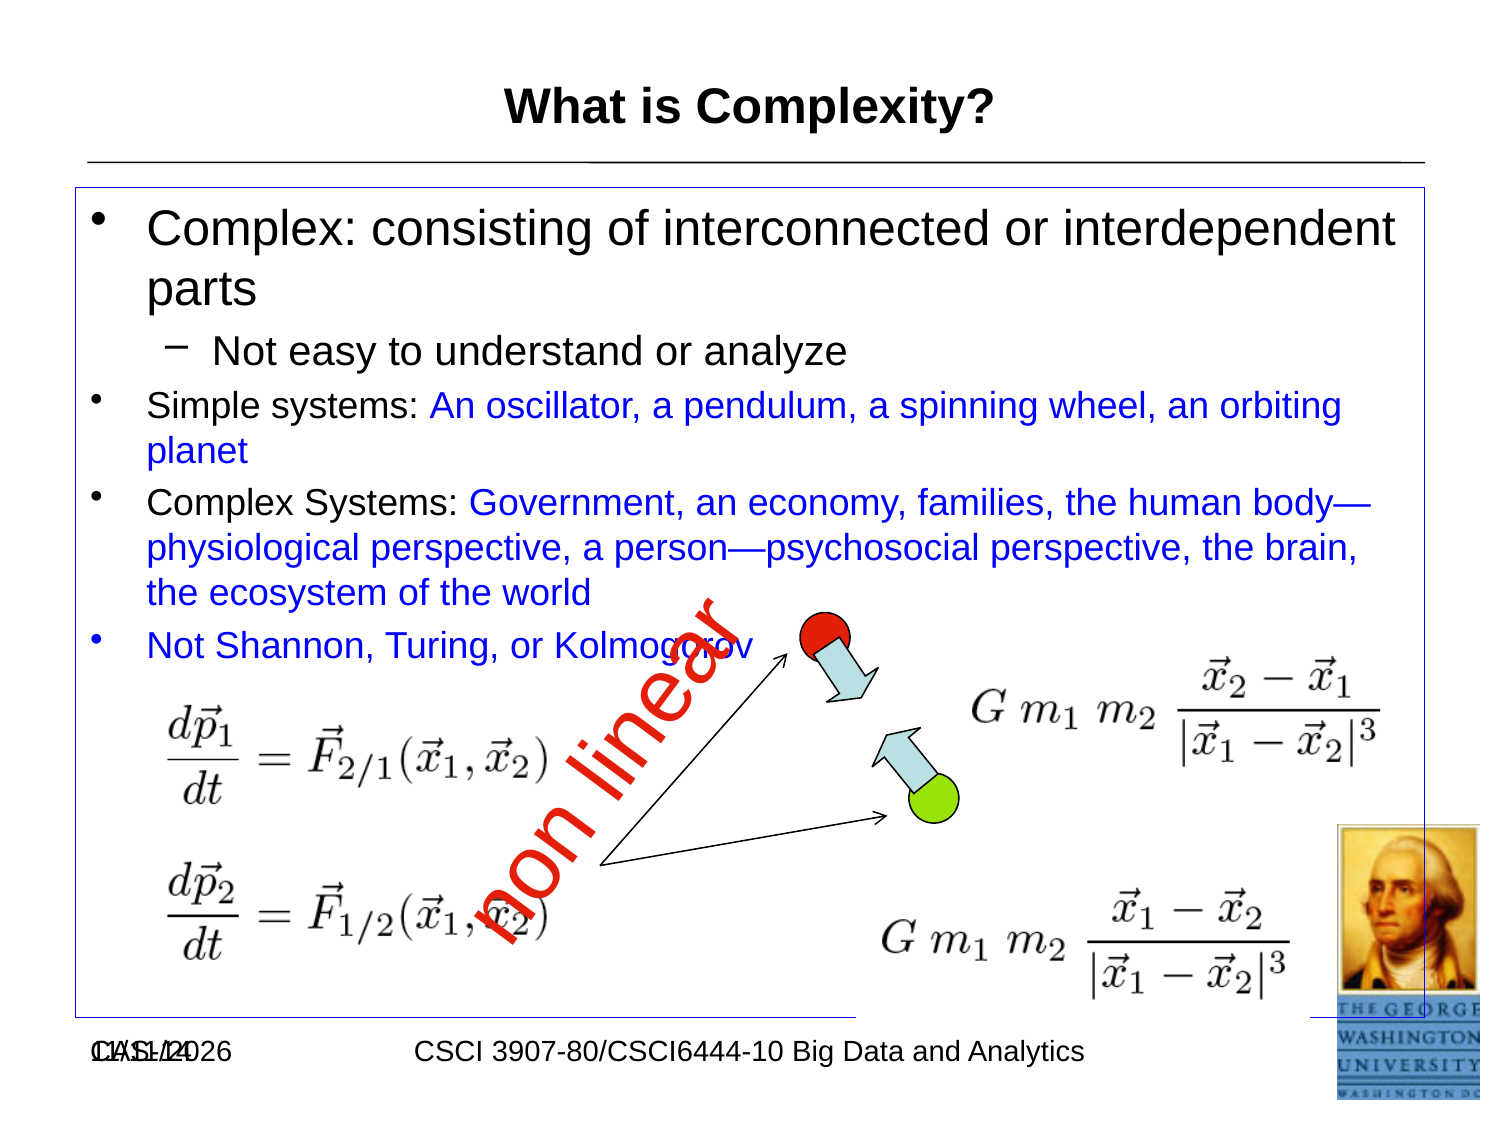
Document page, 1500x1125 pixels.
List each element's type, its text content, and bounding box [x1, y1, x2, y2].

text_box non linear [635, 555, 756, 612]
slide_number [75, 1025, 338, 1104]
picture [1337, 824, 1480, 1100]
list Complex: consisting of interconnected or interdependent parts Not easy to understand or analyze Simple systems: An oscillator, a pendulum, a spinning wheel, an orbiting planet Complex Systems: Government, an economy, families, the human body—physiological perspective, a person—psychosocial perspective, the brain, the ecosystem of the world Not Shannon, Turing, or Kolmogorov [75, 187, 1425, 1018]
footer CSCI 3907-80/CSCI6444-10 Big Data and Analytics [375, 1025, 1125, 1104]
picture [856, 874, 1310, 1020]
title What is Complexity? [75, 45, 1425, 163]
picture [966, 641, 1394, 781]
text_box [599, 612, 959, 866]
text_box non linear [568, 661, 604, 914]
picture [135, 695, 568, 985]
